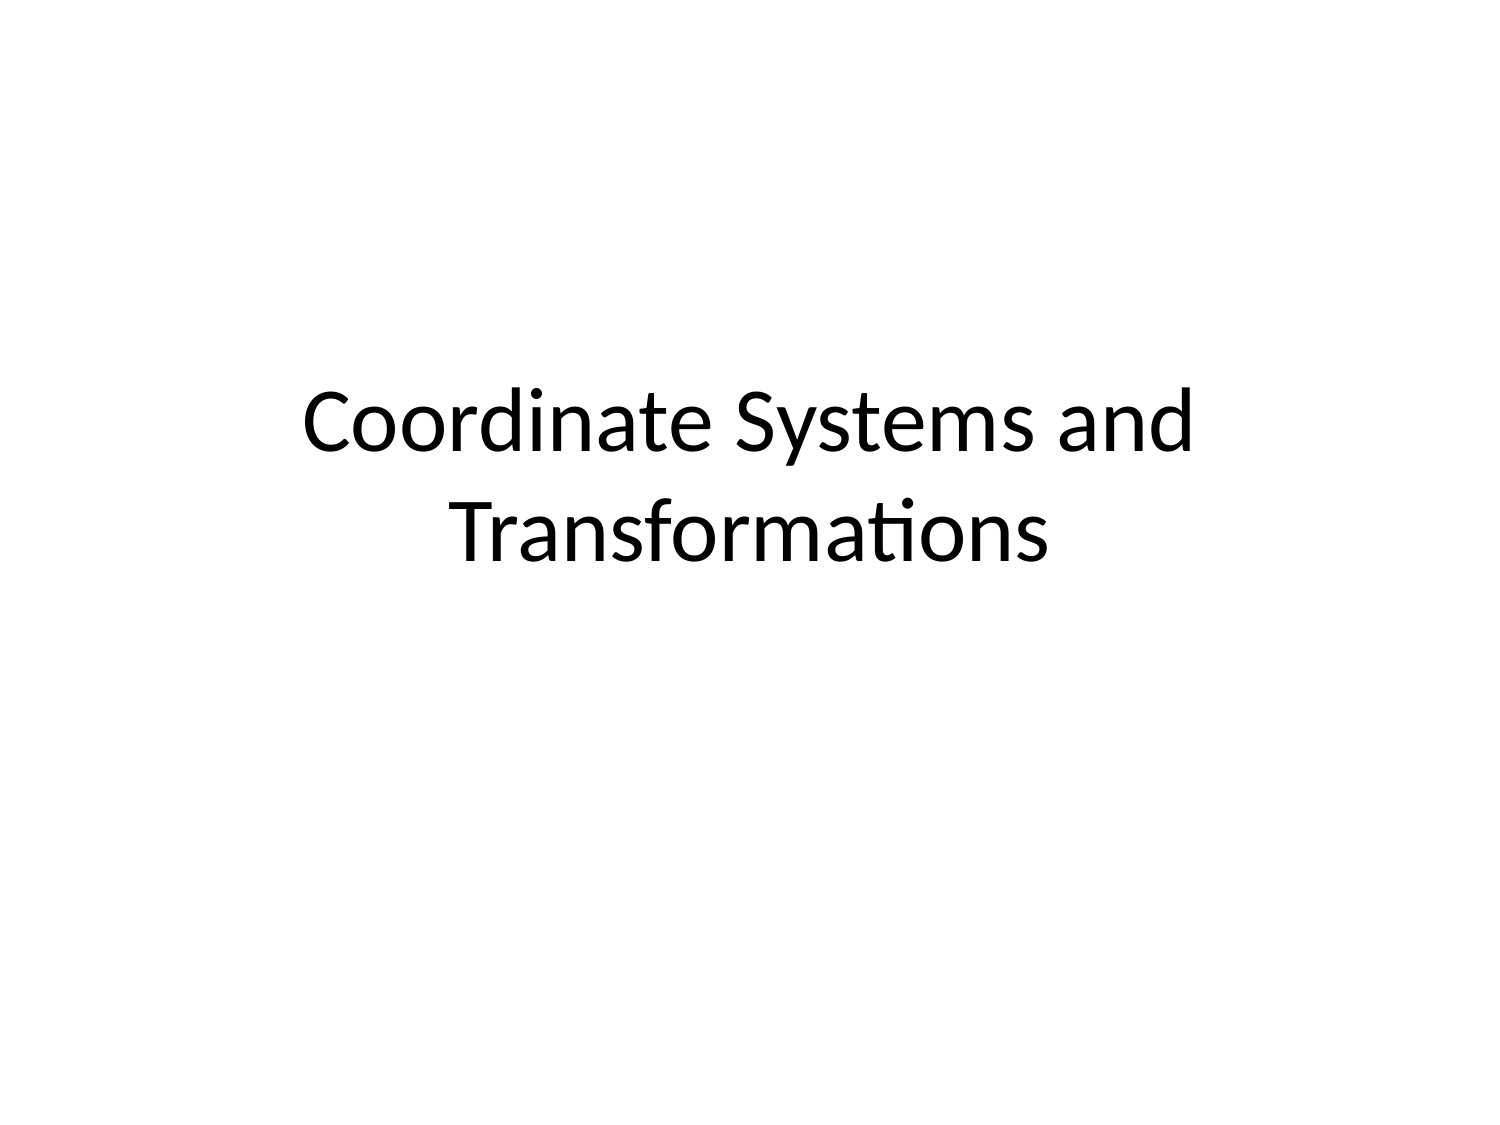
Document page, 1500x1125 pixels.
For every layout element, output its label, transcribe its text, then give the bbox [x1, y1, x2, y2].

title Coordinate Systems and Transformations [112, 349, 1388, 591]
